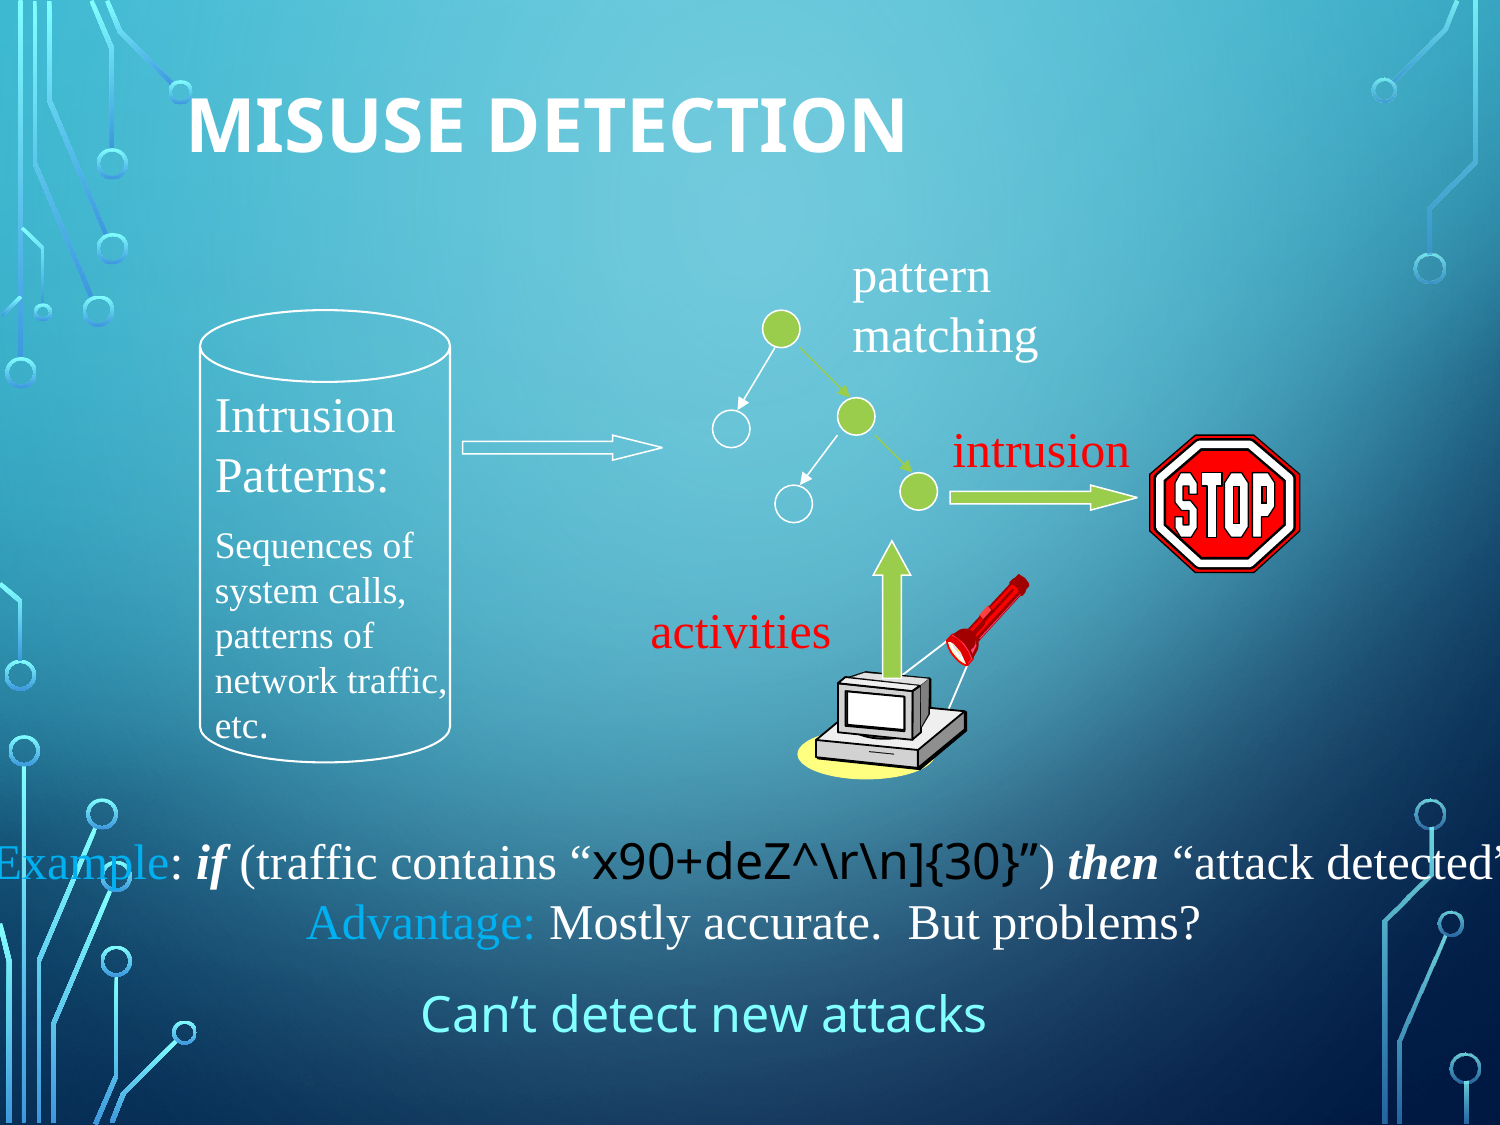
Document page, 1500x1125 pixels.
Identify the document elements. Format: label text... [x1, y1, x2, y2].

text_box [199, 234, 1300, 853]
title Misuse Detection [170, 34, 1446, 223]
text_box Example: if (traffic contains “x90+deZ^\r\n]{30}”) then “attack detected” Advantage: Mostly accurate. But problems? [0, 822, 1500, 958]
text_box Can’t detect new attacks [405, 974, 1003, 1050]
